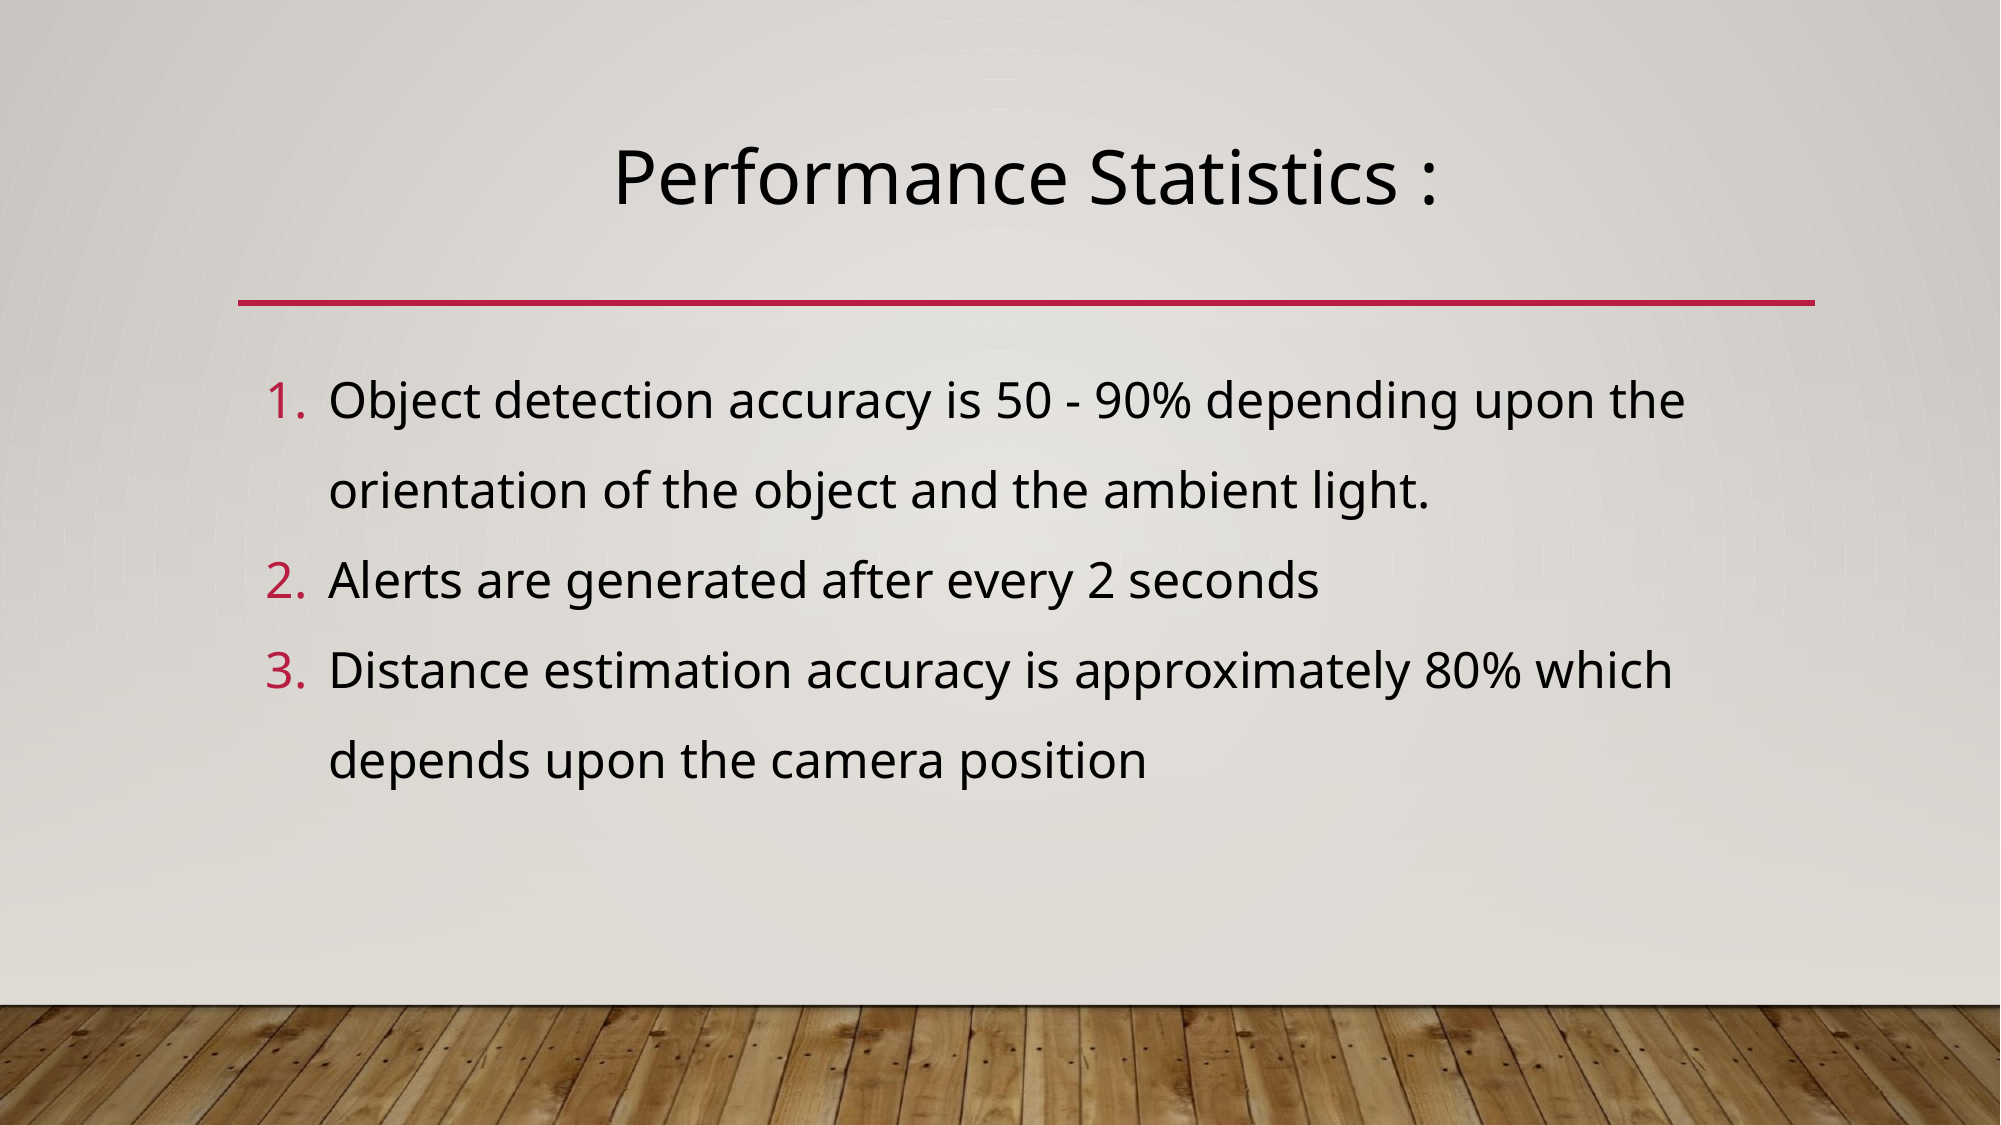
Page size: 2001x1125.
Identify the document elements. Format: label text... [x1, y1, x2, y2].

list Object detection accuracy is 50 - 90% depending upon the orientation of the object and the ambient light. Alerts are generated after every 2 seconds Distance estimation accuracy is approximately 80% which depends upon the camera position [238, 330, 1814, 897]
title Performance Statistics : [238, 131, 1814, 305]
picture [0, 1005, 2000, 1125]
